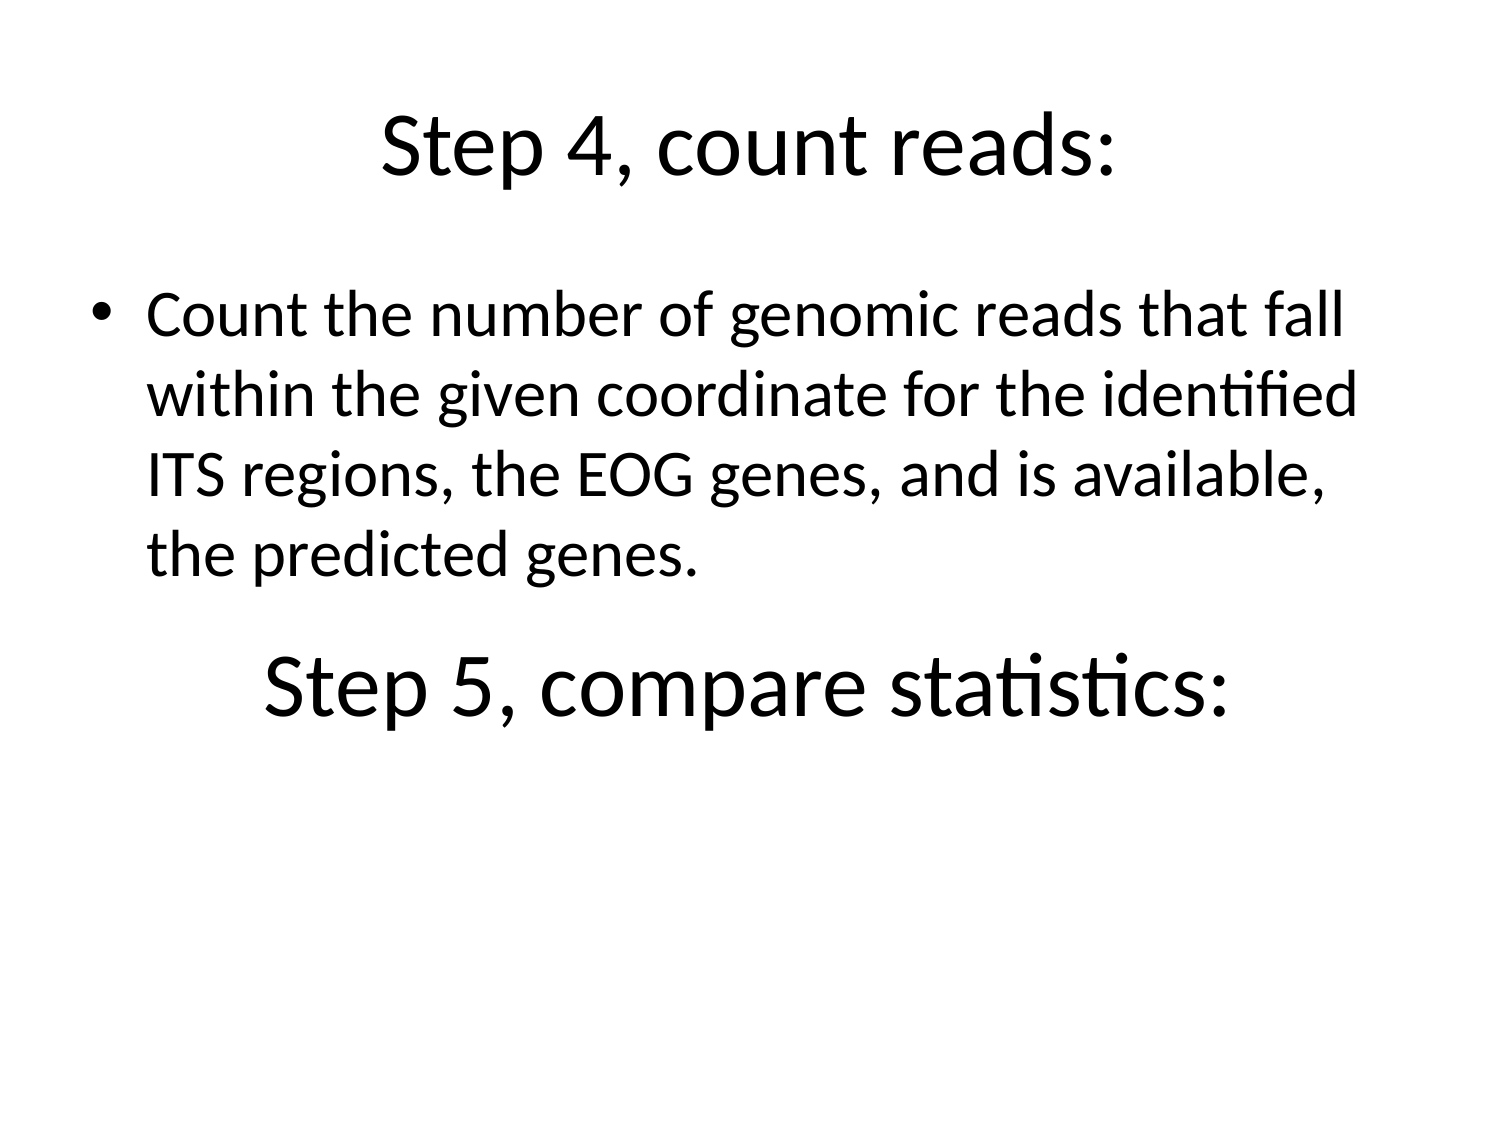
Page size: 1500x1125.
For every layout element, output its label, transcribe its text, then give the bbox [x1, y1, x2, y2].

list Count the number of genomic reads that fall within the given coordinate for the identified ITS regions, the EOG genes, and is available, the predicted genes. [75, 262, 1425, 1005]
title Step 4, count reads: [75, 45, 1425, 233]
text_box Step 5, compare statistics: [73, 586, 1424, 774]
